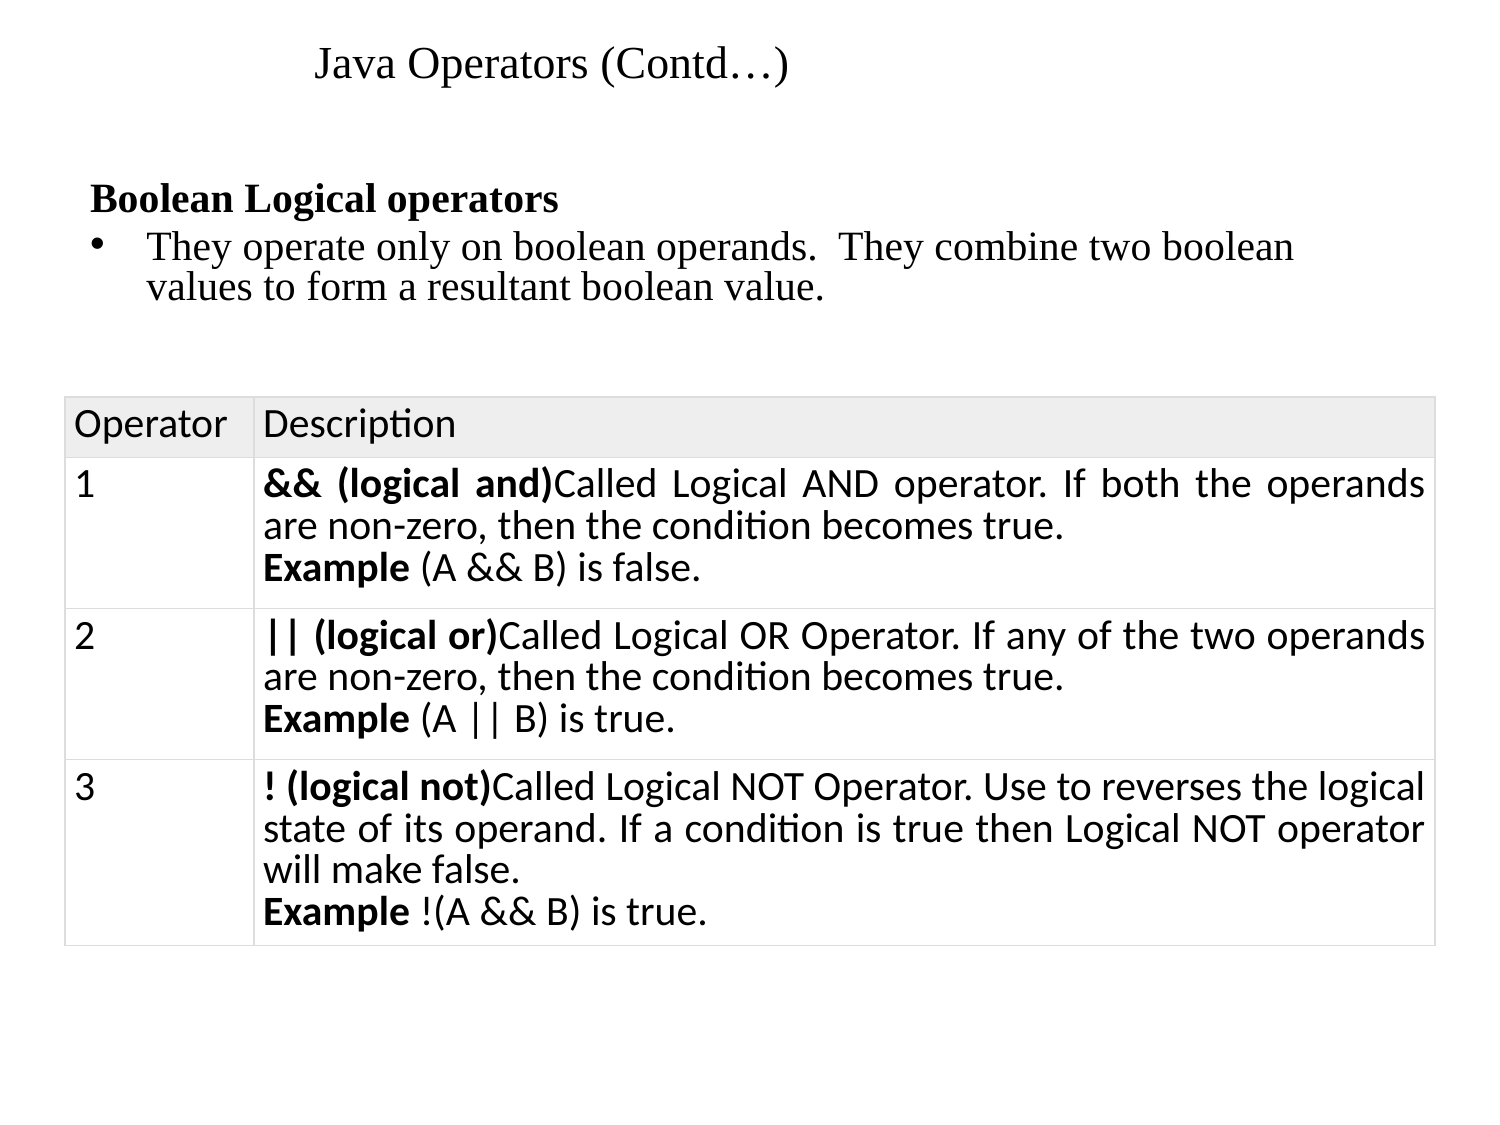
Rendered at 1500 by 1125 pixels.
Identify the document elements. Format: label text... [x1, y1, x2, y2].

table_cell 1 [66, 458, 253, 608]
table_header Operator [66, 398, 253, 457]
table_cell ! (logical not)Called Logical NOT Operator. Use to reverses the logical state of its operand. If a condition is true then Logical NOT operator will make false. Example !(A && B) is true. [255, 760, 1434, 945]
table_cell 2 [66, 609, 253, 759]
list Boolean Logical operators They operate only on boolean operands. They combine two boolean values to form a resultant boolean value. [75, 172, 1425, 396]
title Java Operators (Contd…) [4, 24, 1100, 96]
table_cell && (logical and)Called Logical AND operator. If both the operands are non-zero, then the condition becomes true. Example (A && B) is false. [255, 458, 1434, 608]
table_header Description [255, 398, 1434, 457]
table_cell || (logical or)Called Logical OR Operator. If any of the two operands are non-zero, then the condition becomes true. Example (A || B) is true. [255, 609, 1434, 759]
table_cell 3 [66, 760, 253, 945]
